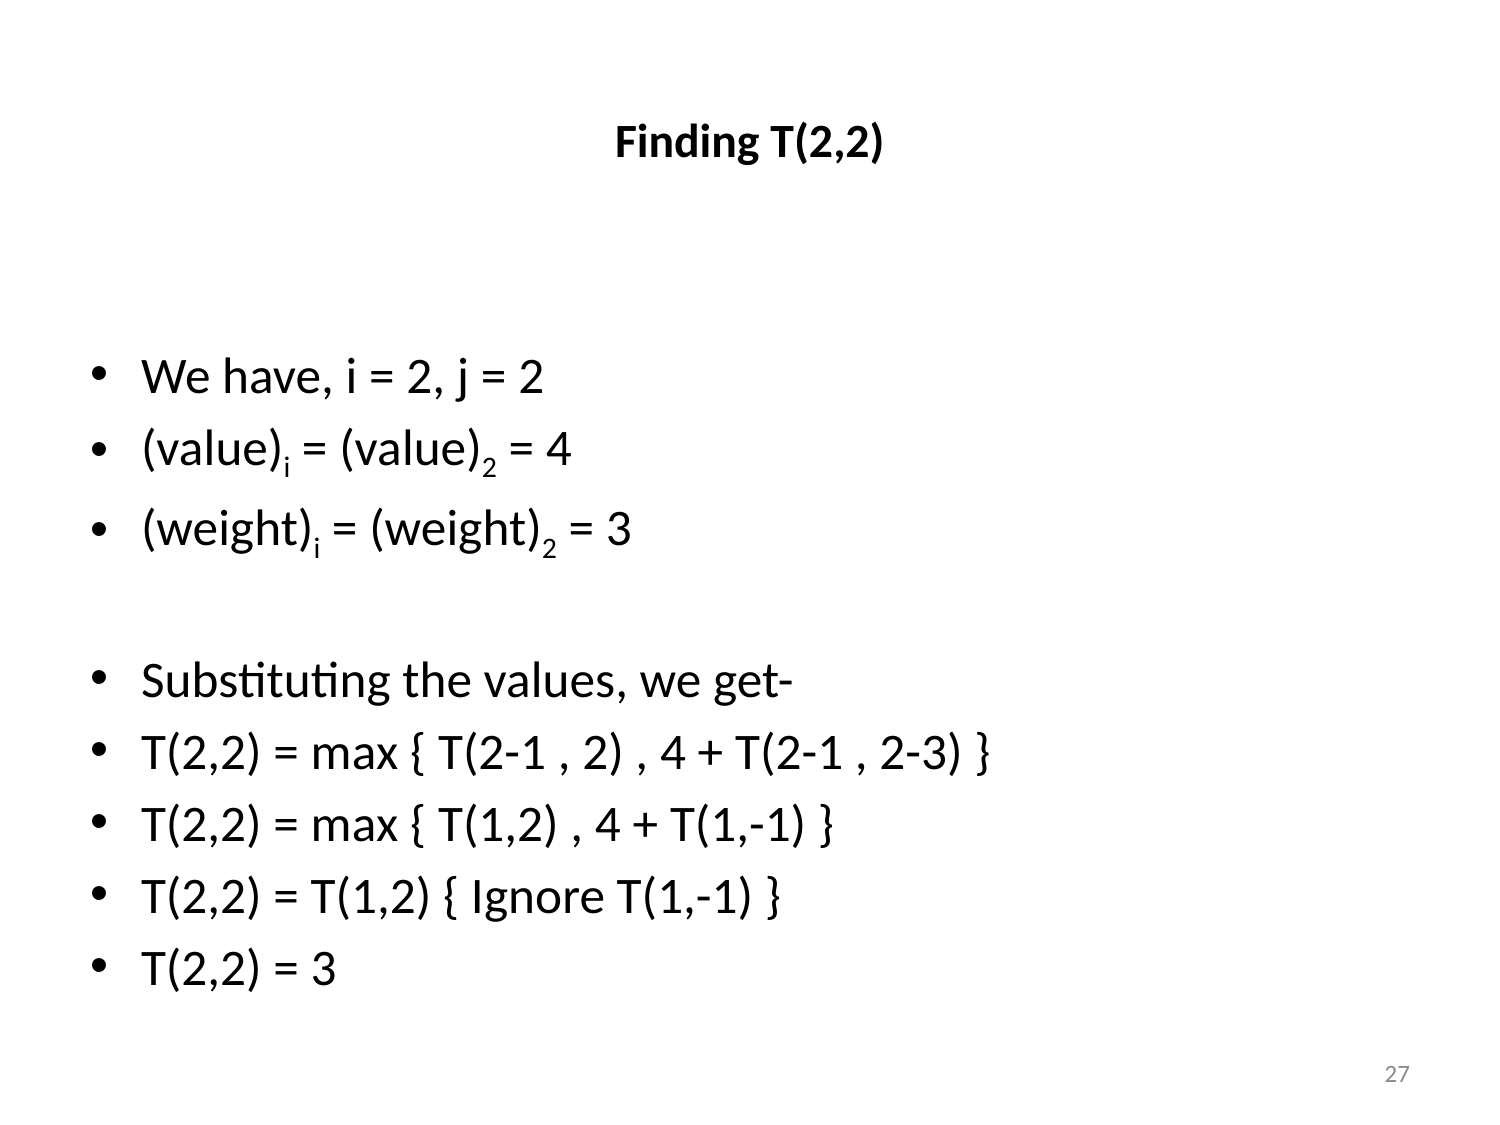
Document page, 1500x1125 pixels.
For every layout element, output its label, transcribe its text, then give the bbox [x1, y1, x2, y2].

title Finding T(2,2) [75, 45, 1425, 233]
slide_number 27 [1074, 1042, 1425, 1103]
list We have, i = 2, j = 2 (value)i = (value)2 = 4 (weight)i = (weight)2 = 3 Substituting the values, we get- T(2,2) = max { T(2-1 , 2) , 4 + T(2-1 , 2-3) } T(2,2) = max { T(1,2) , 4 + T(1,-1) } T(2,2) = T(1,2) { Ignore T(1,-1) } T(2,2) = 3 [75, 262, 1425, 1005]
